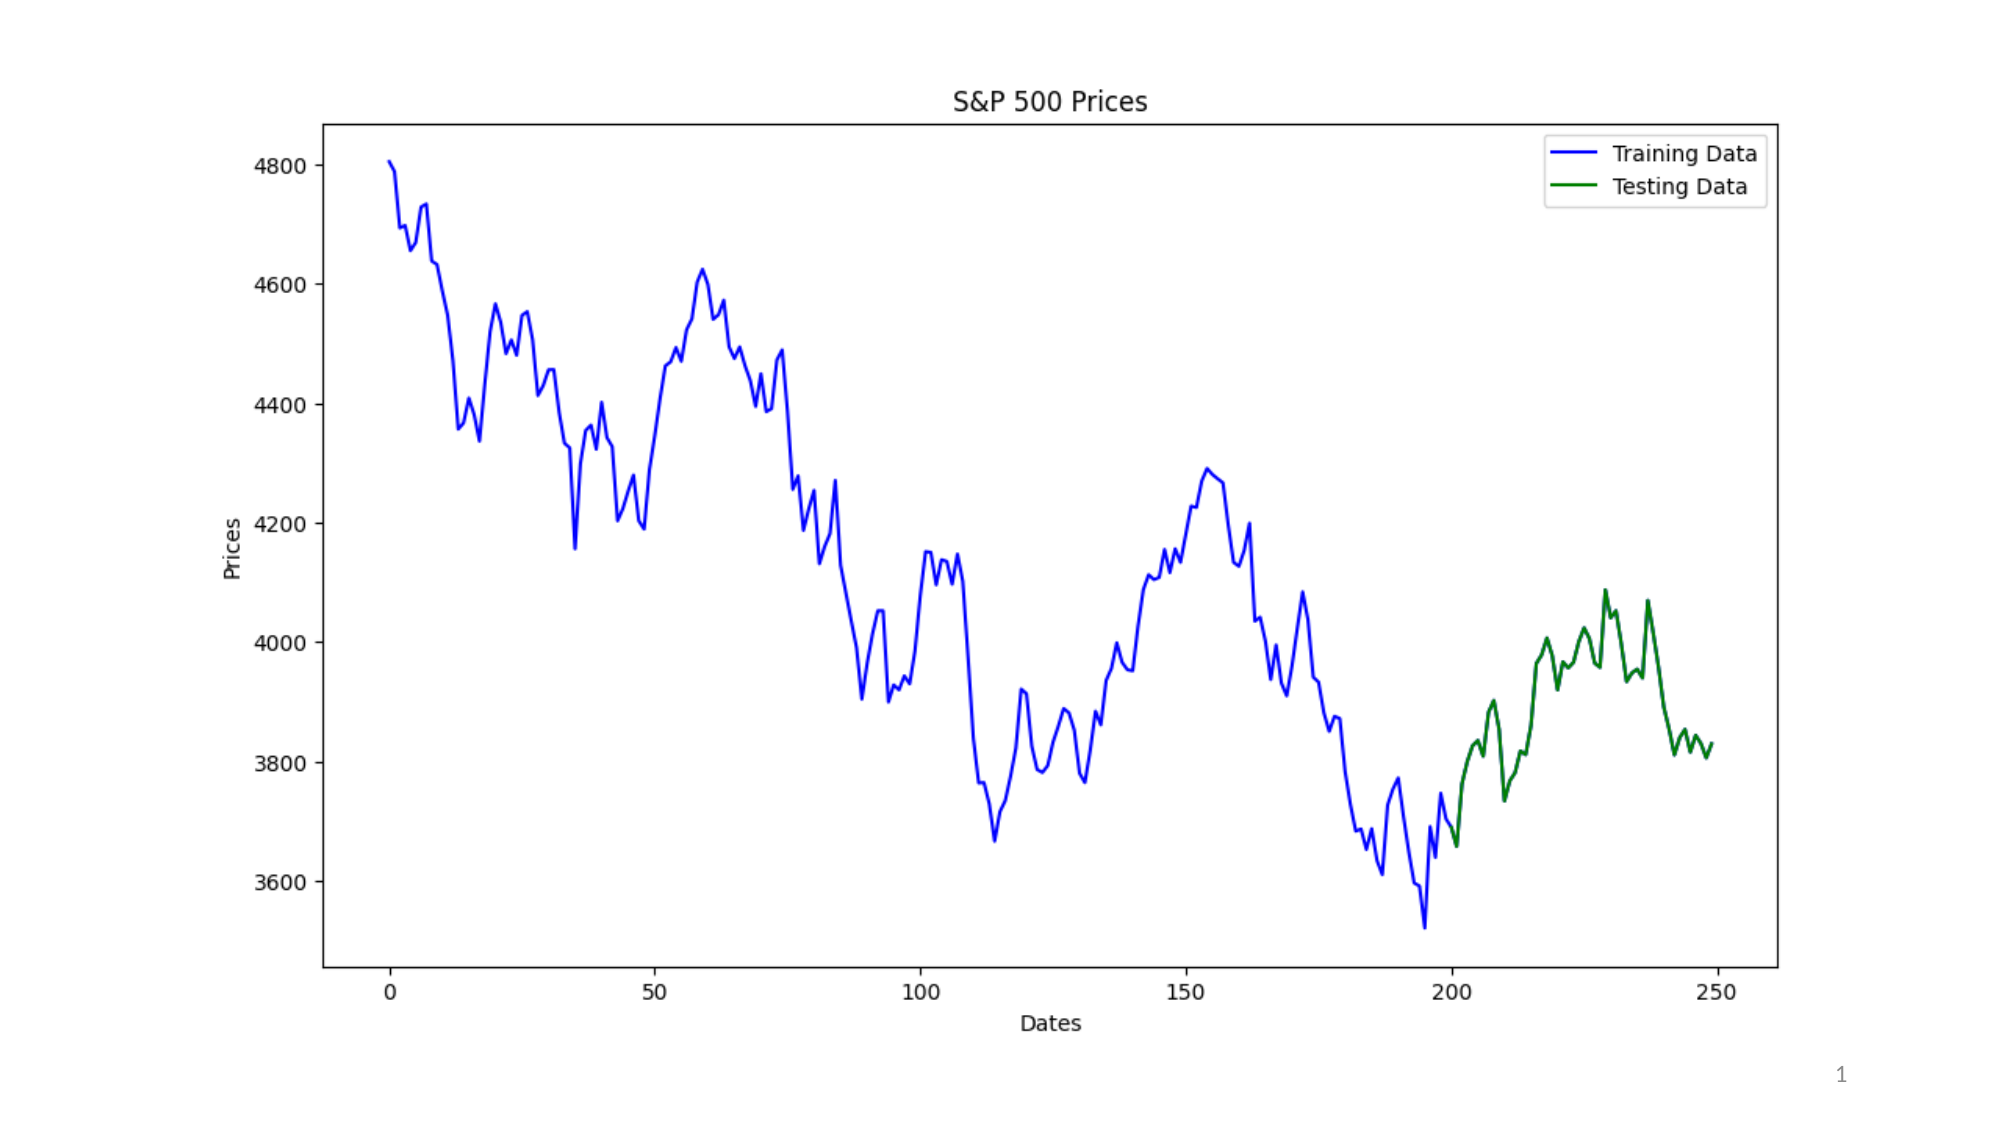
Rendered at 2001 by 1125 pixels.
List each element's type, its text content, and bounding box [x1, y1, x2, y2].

slide_number 1 [1412, 1042, 1863, 1103]
picture [207, 74, 1793, 1050]
